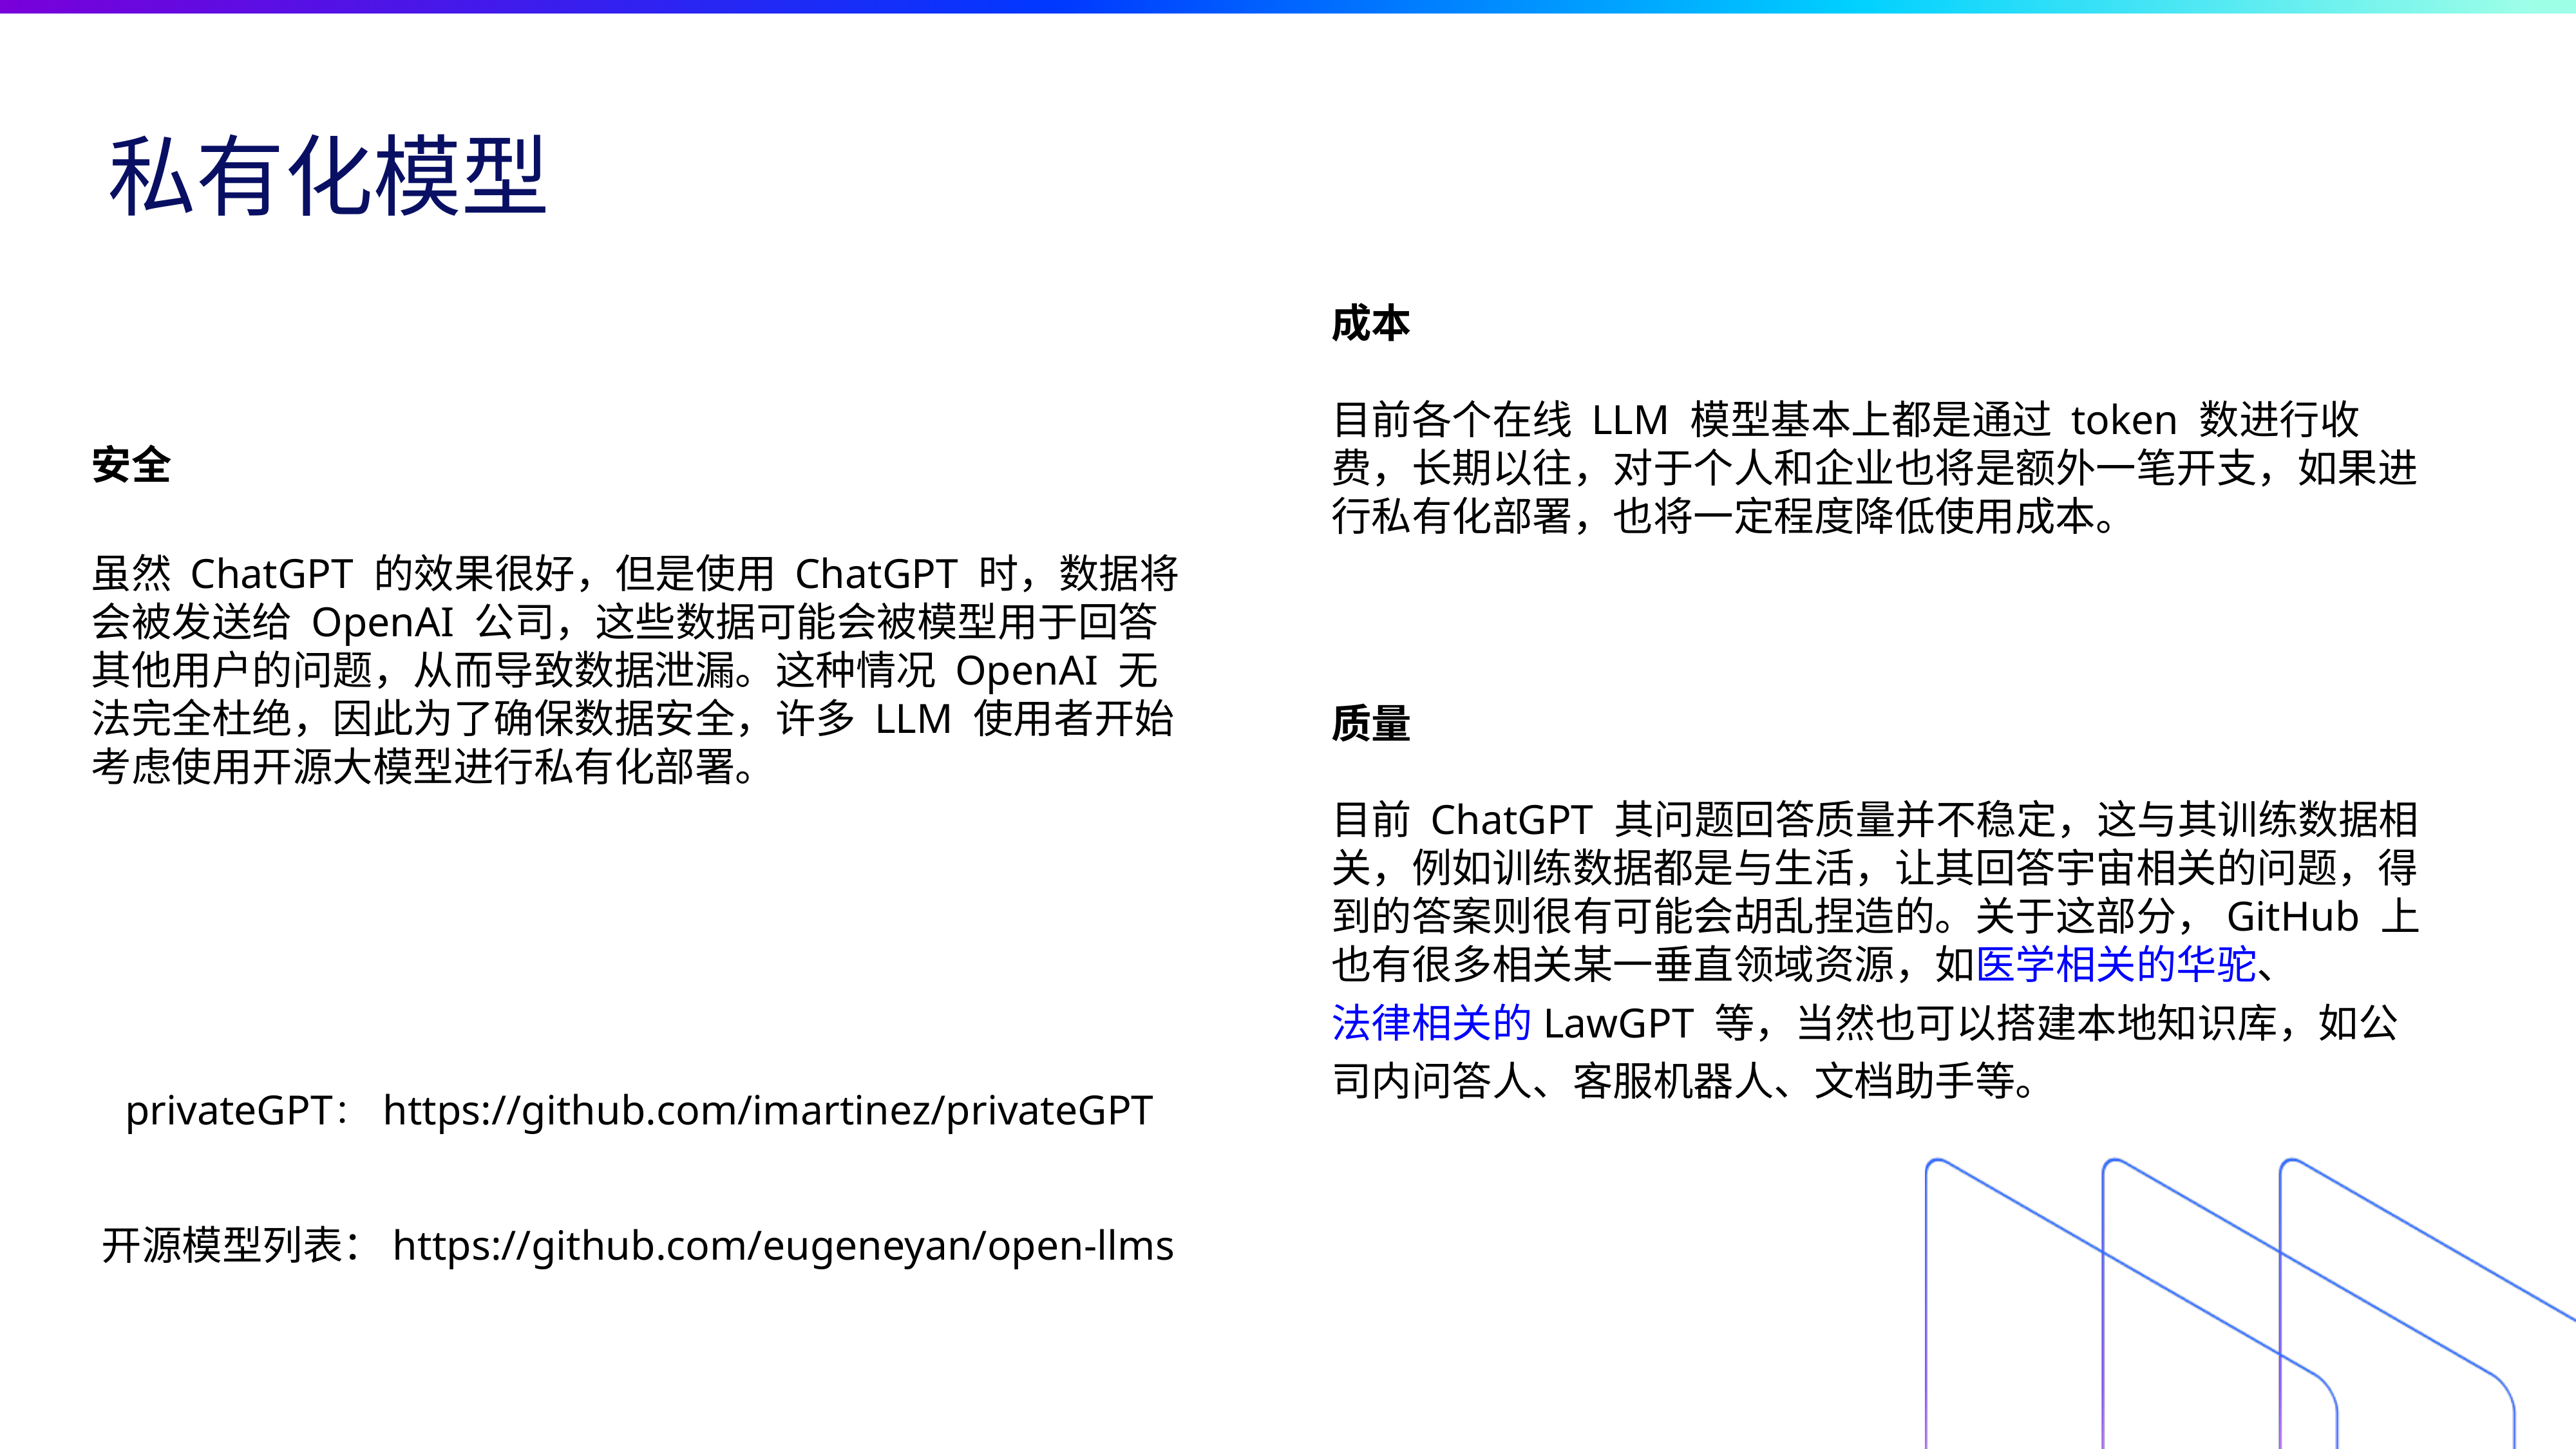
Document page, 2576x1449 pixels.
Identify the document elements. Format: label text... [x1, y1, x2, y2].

text_box privateGPT：https://github.com/imartinez/privateGPT [119, 1079, 1160, 1144]
text_box 开源模型列表：https://github.com/eugeneyan/open-llms [96, 1214, 1182, 1283]
text_box 私有化模型 [102, 115, 2107, 232]
picture [0, 0, 1630, 14]
text_box 质量 目前 ChatGPT 其问题回答质量并不稳定，这与其训练数据相关，例如训练数据都是与生活，让其回答宇宙相关的问题，得到的答案则很有可能会胡乱捏造的。关于这部分，GitHub 上也有很多相关某一垂直领域资源，如医学相关的华驼、法律相关的 LawGPT 等，当然也可以搭建本地知识库，如公司内问答人、客服机器人、文档助手等。 [1326, 692, 2434, 1158]
picture [1925, 1148, 2576, 1449]
picture [1851, 0, 2576, 14]
text_box 安全 虽然 ChatGPT 的效果很好，但是使用 ChatGPT 时，数据将会被发送给 OpenAI 公司，这些数据可能会被模型用于回答其他用户的问题，从而导致数据泄漏。这种情况 OpenAI 无法完全杜绝，因此为了确保数据安全，许多 LLM 使用者开始考虑使用开源大模型进行私有化部署。 [86, 433, 1195, 795]
text_box 成本 目前各个在线 LLM 模型基本上都是通过 token 数进行收费，长期以往，对于个人和企业也将是额外一笔开支，如果进行私有化部署，也将一定程度降低使用成本。 [1326, 292, 2434, 544]
